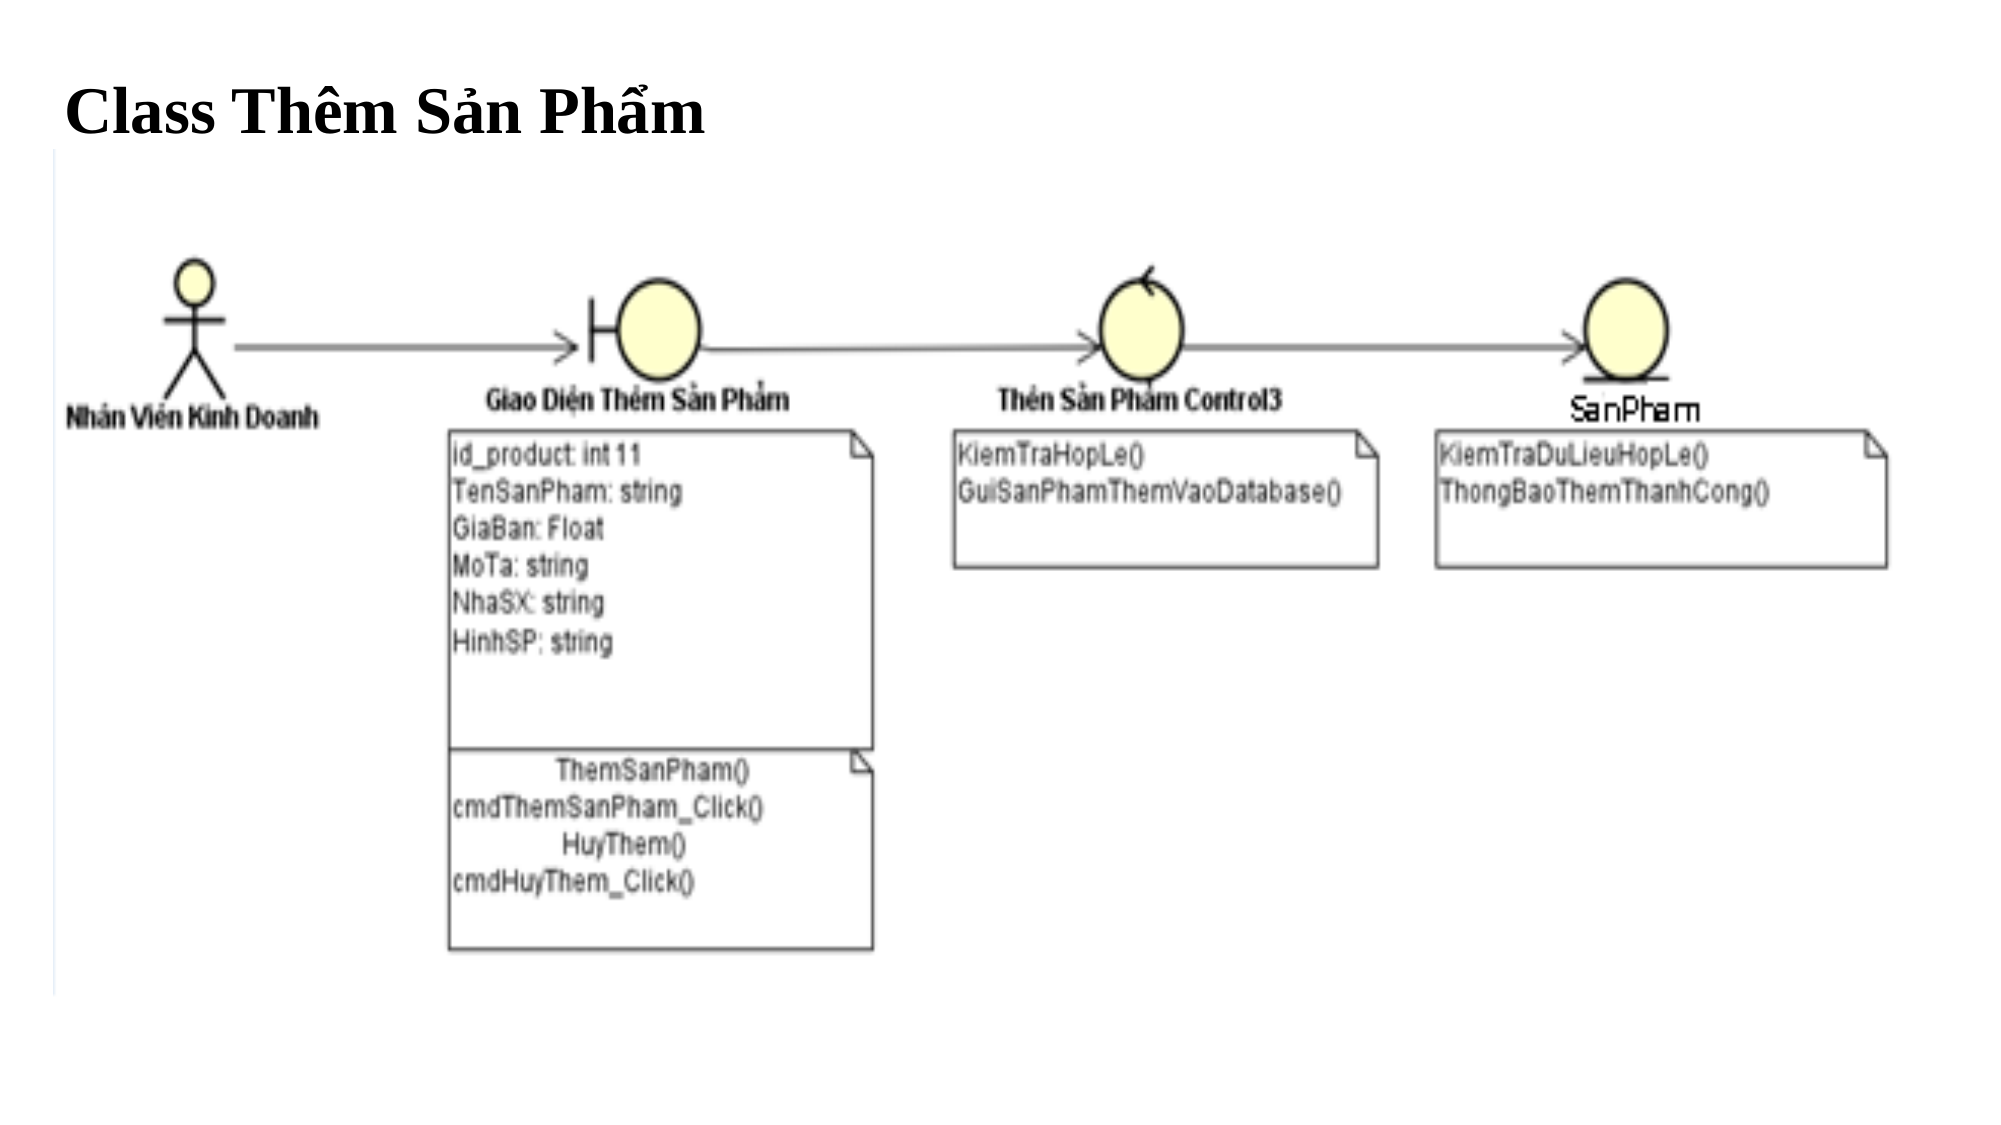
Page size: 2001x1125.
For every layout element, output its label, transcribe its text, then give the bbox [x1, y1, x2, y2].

picture [53, 149, 1950, 1042]
text_box Class Thêm Sản Phẩm [49, 47, 722, 155]
